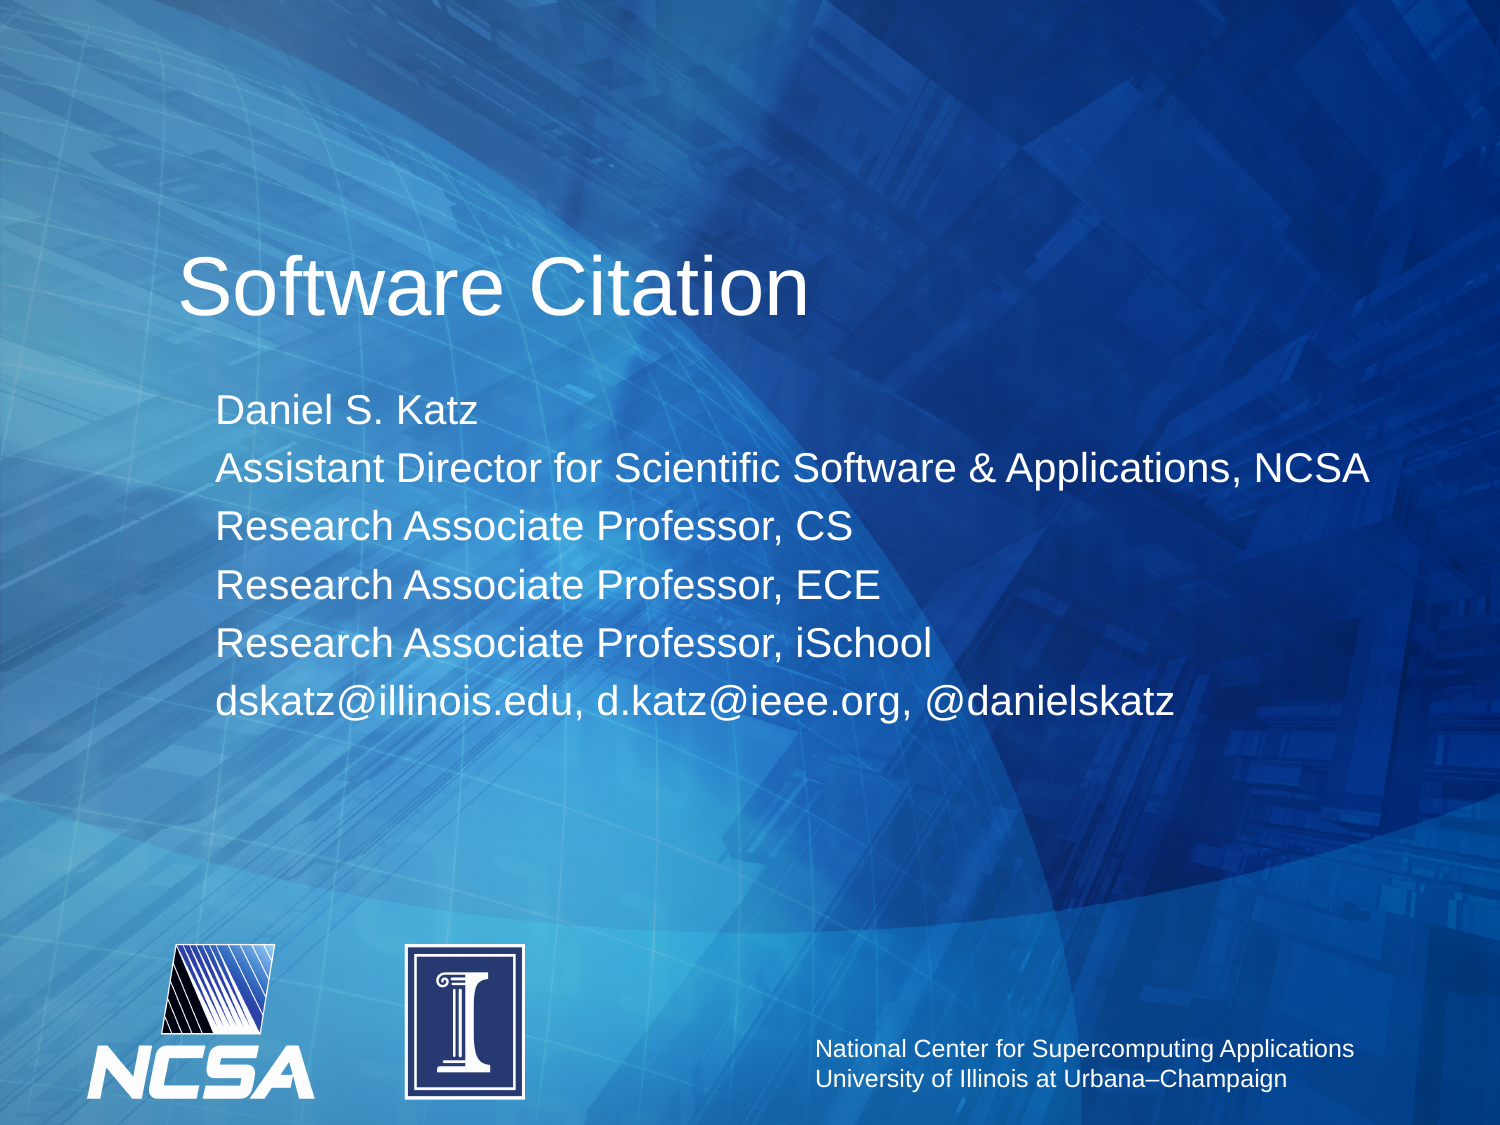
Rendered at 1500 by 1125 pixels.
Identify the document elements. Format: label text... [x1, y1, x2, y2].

title Software Citation [162, 224, 1438, 363]
subtitle Daniel S. Katz Assistant Director for Scientific Software & Applications, NCSA Research Associate Professor, CS Research Associate Professor, ECE Research Associate Professor, iSchool dskatz@illinois.edu, d.katz@ieee.org, @danielskatz [200, 375, 1475, 800]
picture [0, 0, 1500, 1125]
